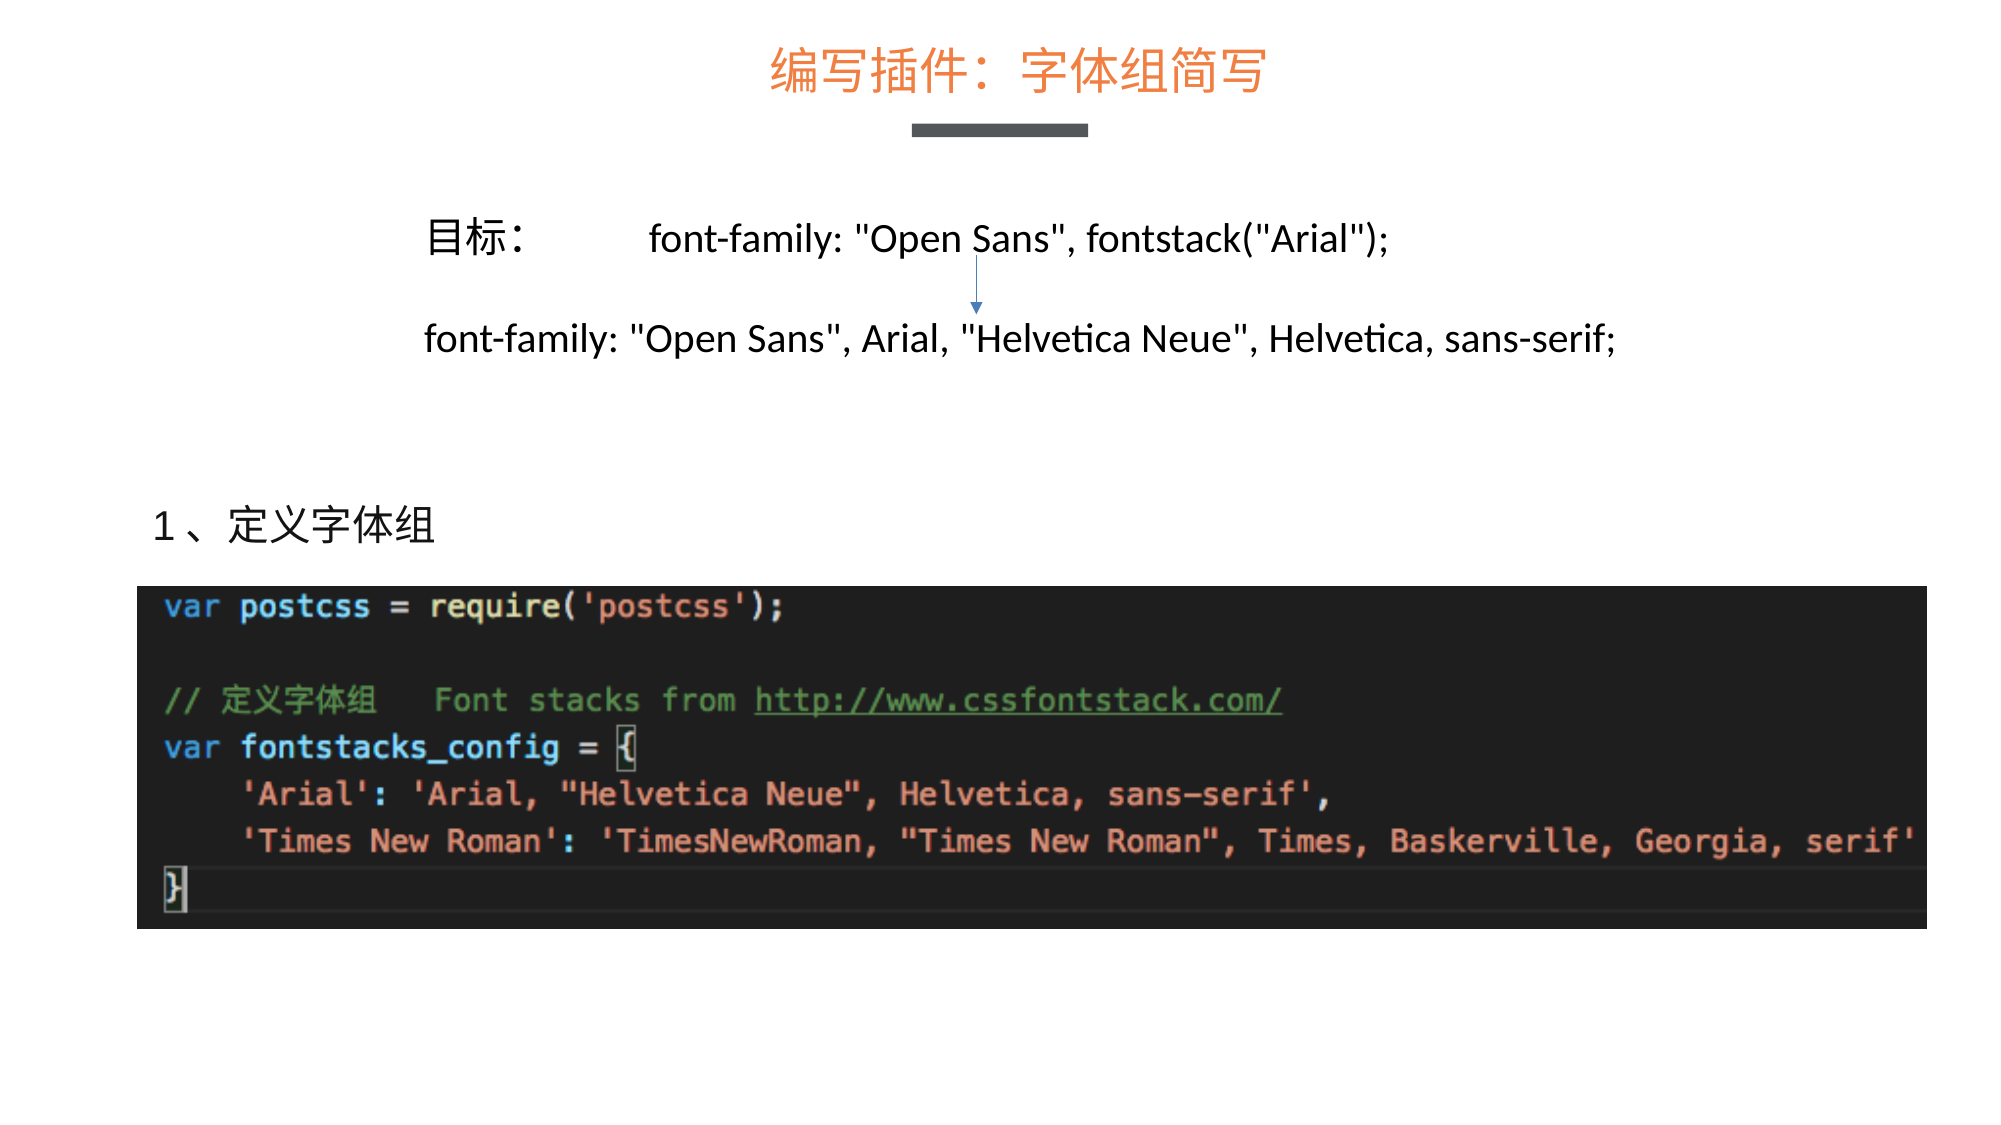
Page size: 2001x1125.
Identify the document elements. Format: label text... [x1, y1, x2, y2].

text_box [910, 121, 1090, 139]
text_box 1、定义字体组 [137, 491, 705, 557]
picture [137, 585, 1927, 929]
text_box 编写插件：字体组简写 [754, 32, 1285, 108]
text_box 目标： font-family: "Open Sans", fontstack("Arial"); font-family: "Open Sans", Arial, "Helvetica Neue", Helvetica, sans-serif; [409, 203, 1782, 368]
